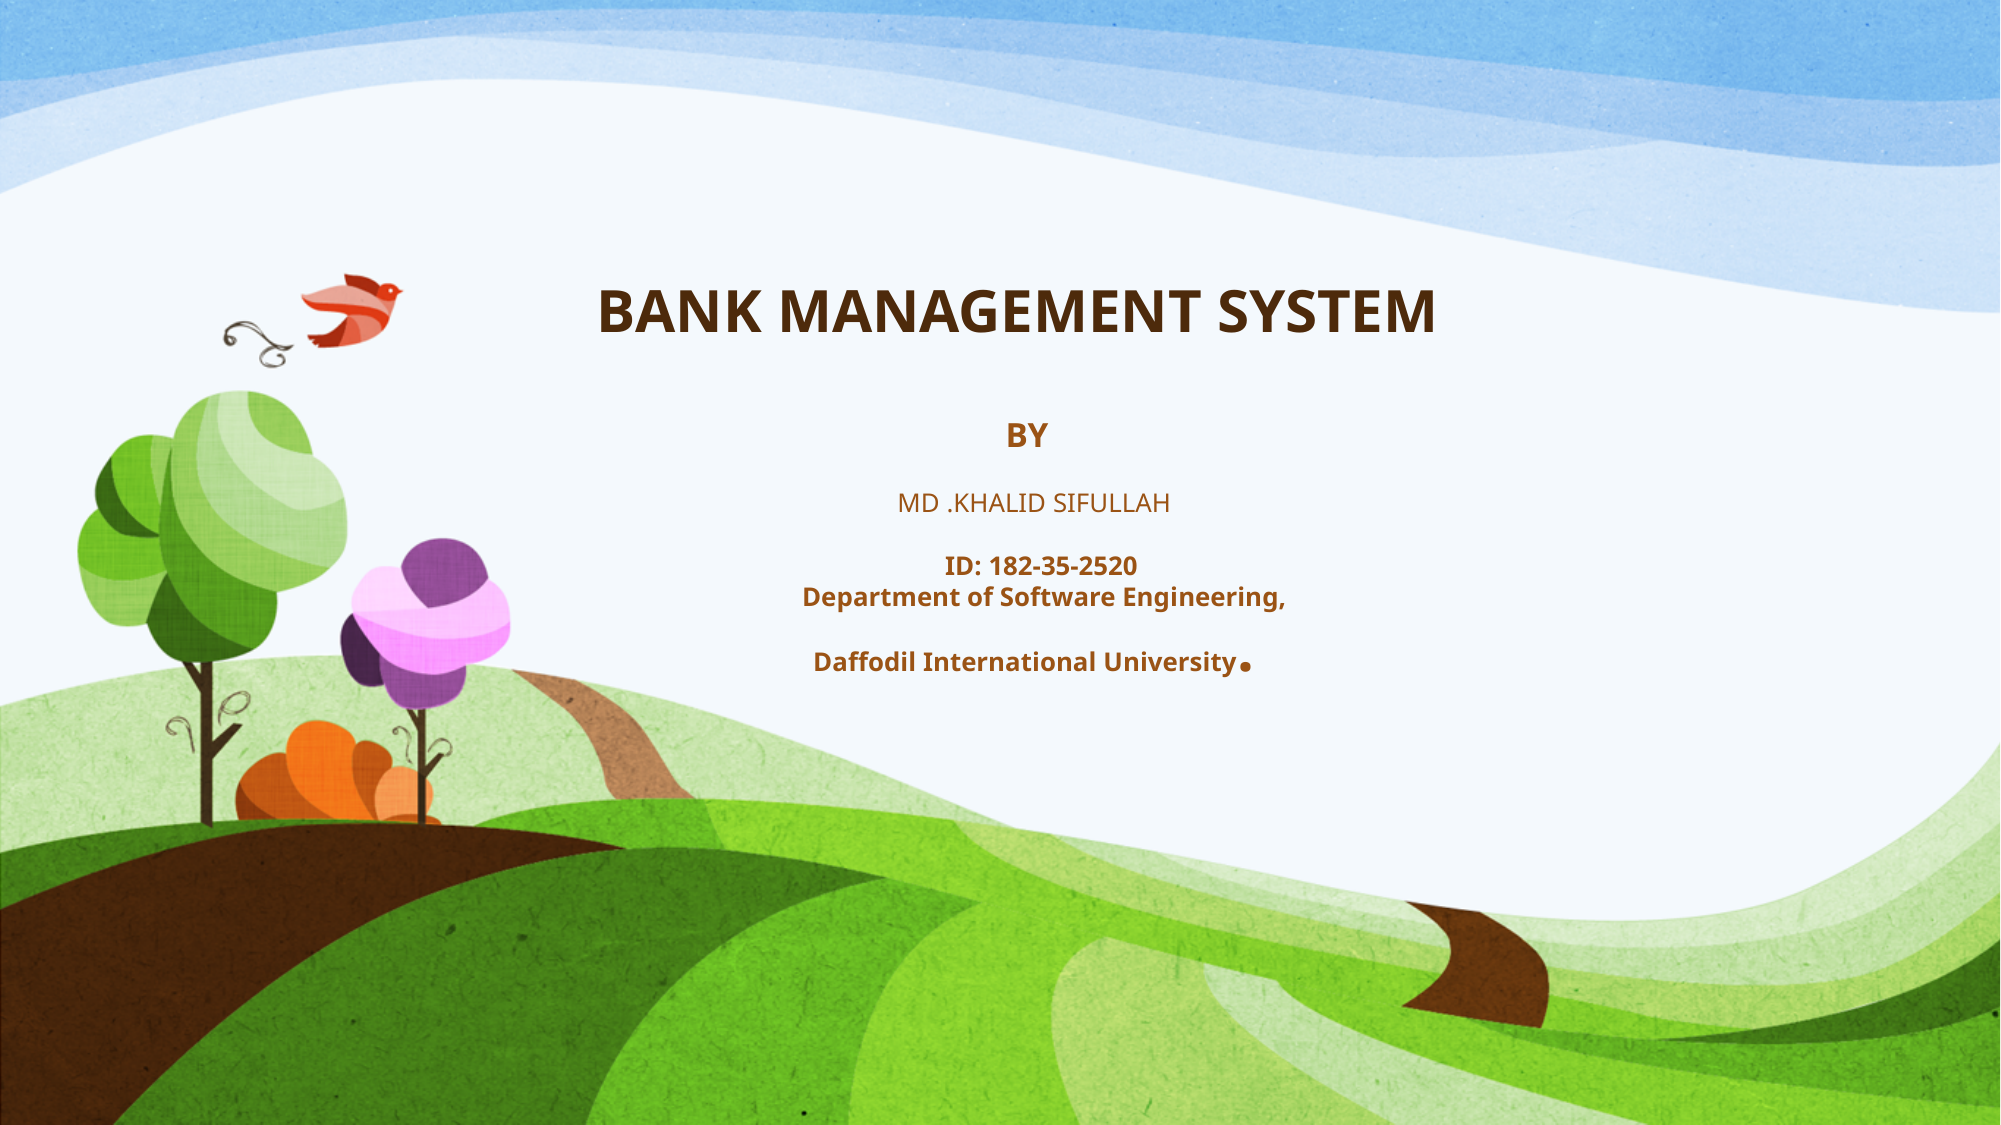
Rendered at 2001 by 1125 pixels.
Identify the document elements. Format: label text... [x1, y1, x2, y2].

picture [0, 0, 2001, 1125]
subtitle BY MD .KHALID SIFULLAH ID: 182-35-2520 Department of Software Engineering, Daffodil International University. [638, 312, 1378, 693]
title BANK MANAGEMENT SYSTEM [581, 232, 1582, 354]
